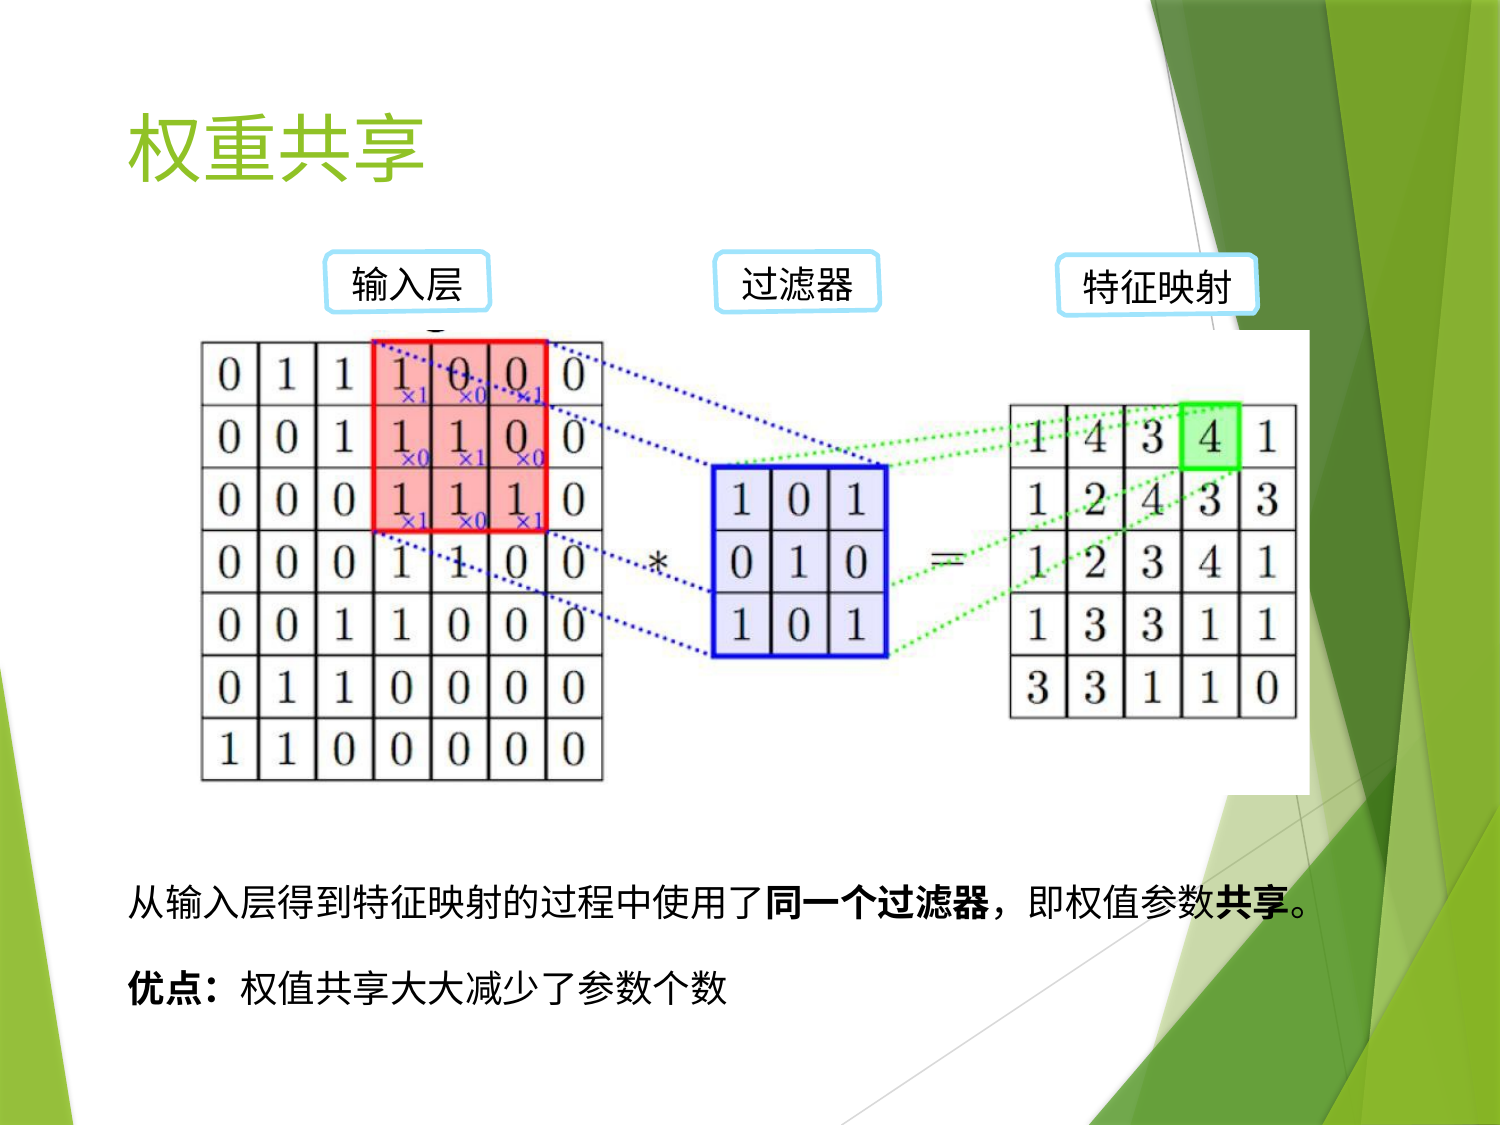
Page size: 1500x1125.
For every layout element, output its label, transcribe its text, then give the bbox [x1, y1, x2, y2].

text_box 输入层 [349, 262, 466, 306]
text_box 过滤器 [739, 260, 856, 306]
text_box [1057, 254, 1258, 316]
title 权重共享 [125, 101, 1375, 290]
text_box 从输入层得到特征映射的过程中使用了同一个过滤器，即权值参数共享。 优点：权值共享大大减少了参数个数 [125, 838, 1333, 1010]
text_box [324, 251, 491, 313]
text_box [714, 251, 880, 313]
text_box [190, 330, 1310, 795]
text_box 特征映射 [1080, 263, 1235, 309]
